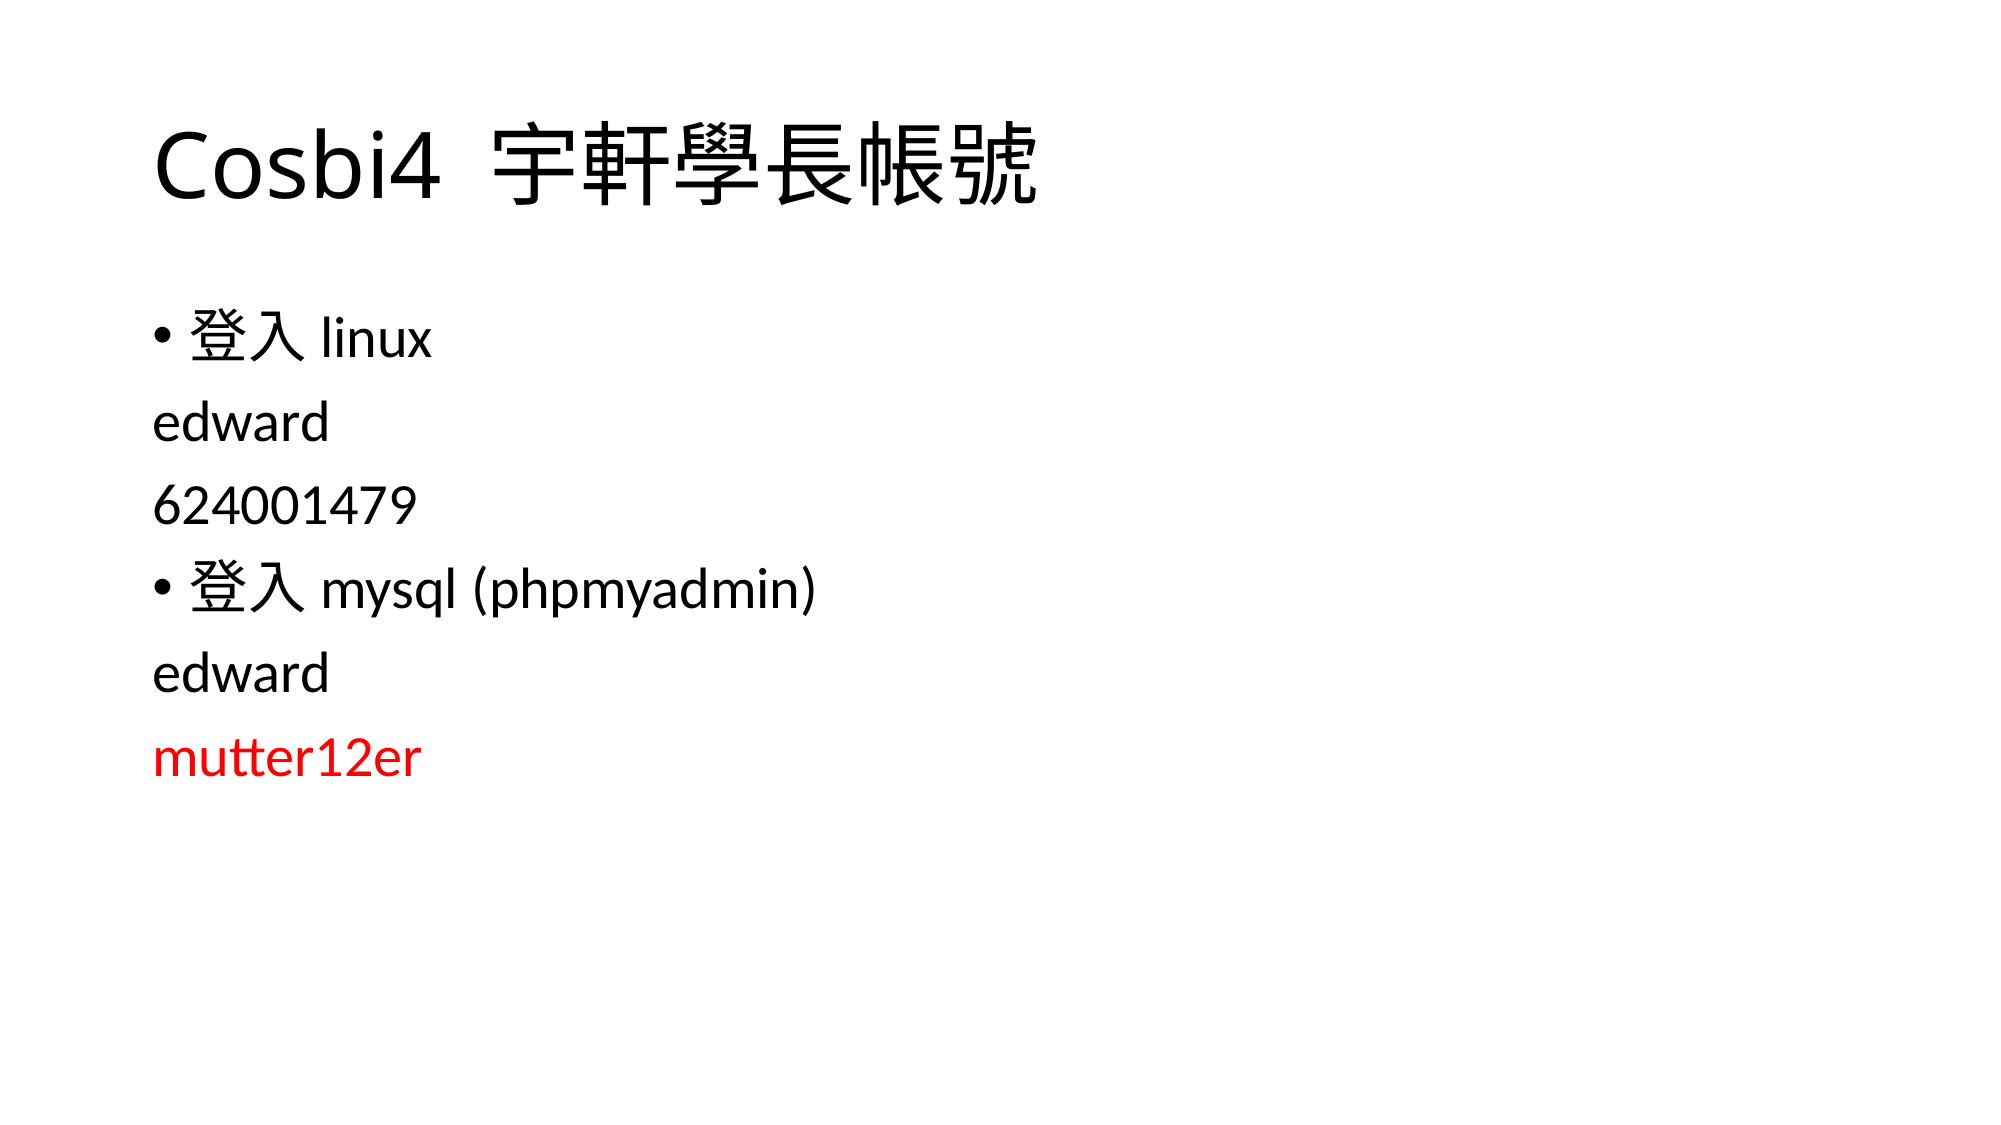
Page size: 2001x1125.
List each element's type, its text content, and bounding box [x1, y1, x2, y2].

title Cosbi4 宇軒學長帳號 [137, 59, 1863, 278]
list 登入linux edward 624001479 登入mysql (phpmyadmin) edward mutter12er [137, 299, 1863, 1014]
